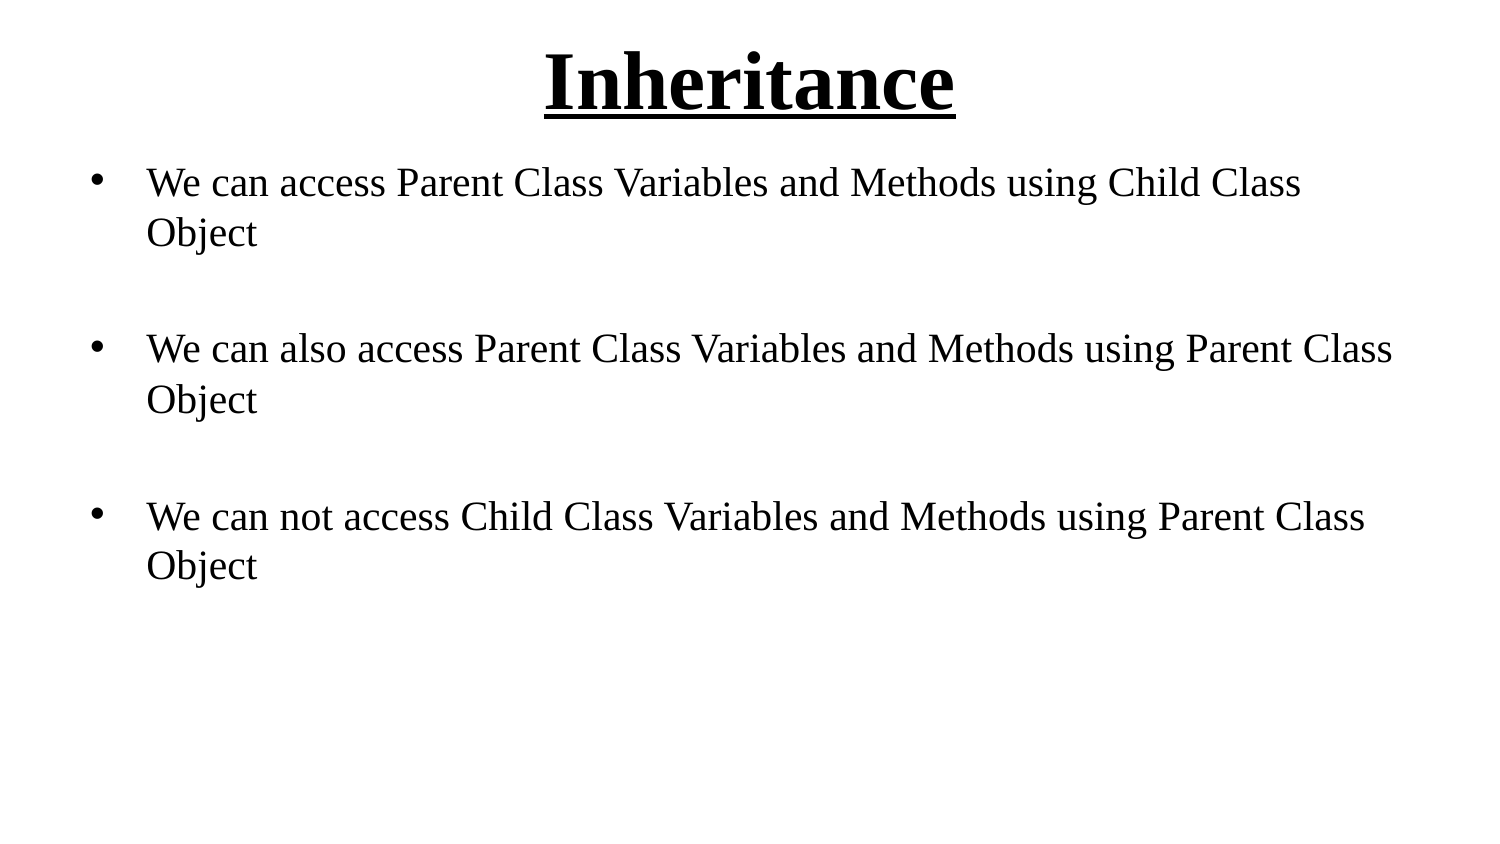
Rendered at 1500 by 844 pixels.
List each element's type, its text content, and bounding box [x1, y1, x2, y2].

list We can access Parent Class Variables and Methods using Child Class Object We can also access Parent Class Variables and Methods using Parent Class Object We can not access Child Class Variables and Methods using Parent Class Object [75, 146, 1425, 704]
title Inheritance [75, 6, 1425, 146]
